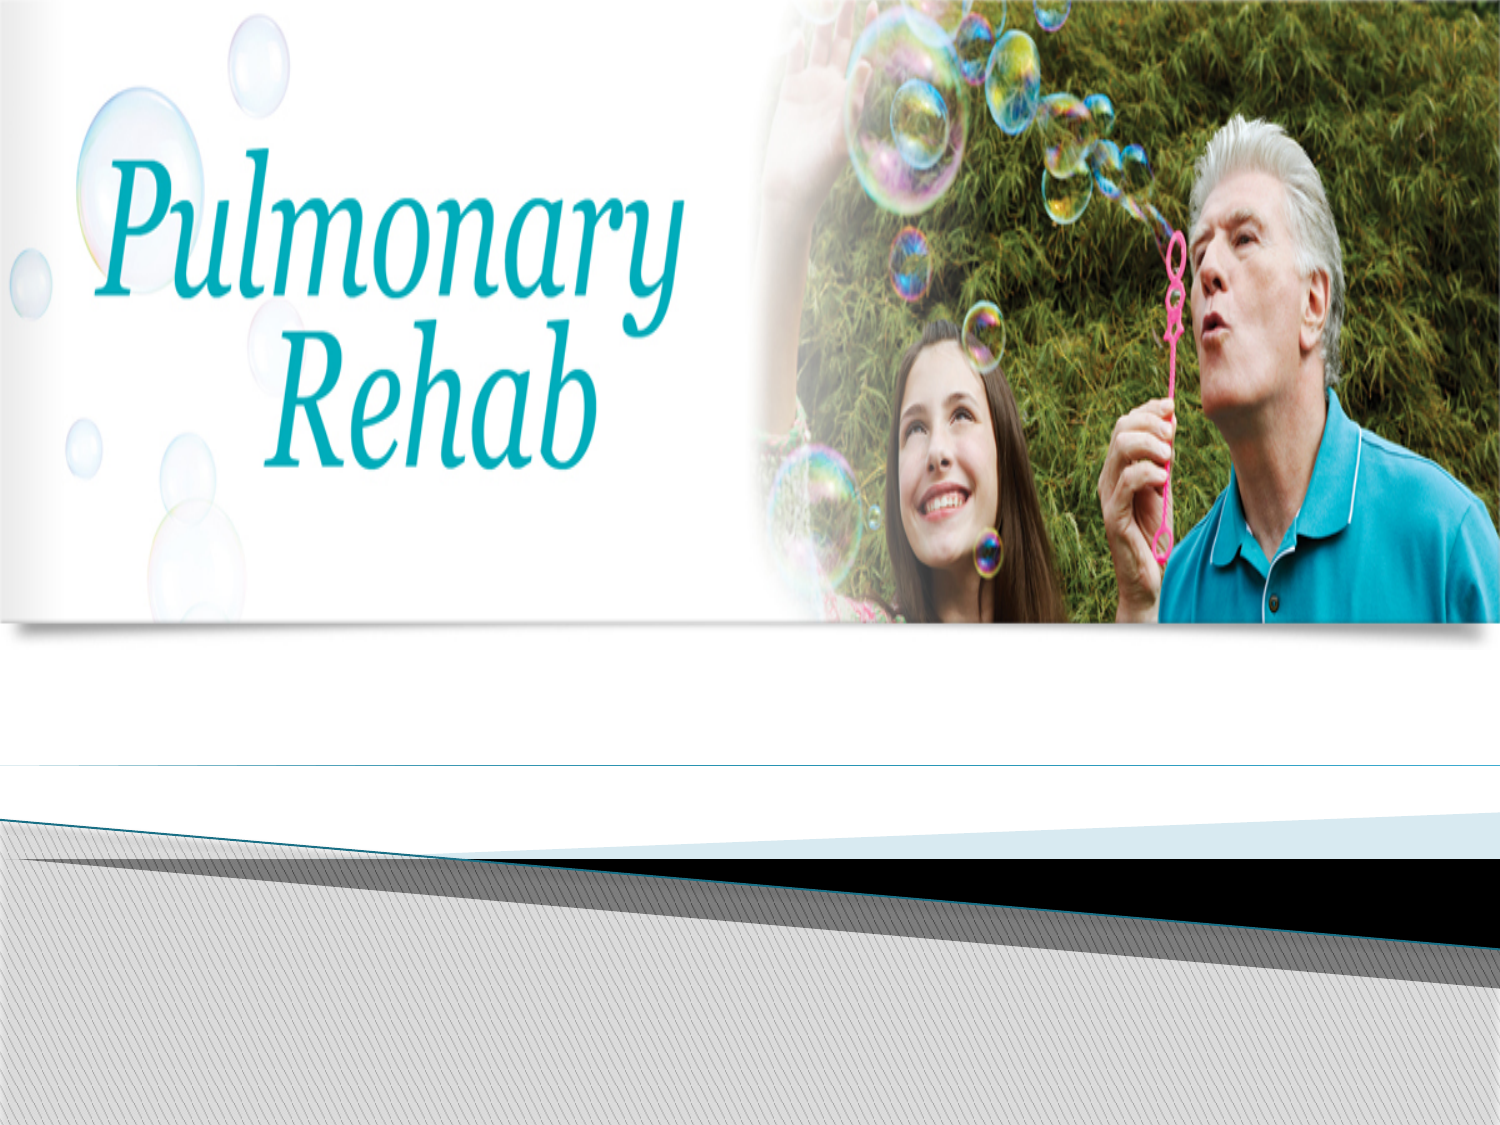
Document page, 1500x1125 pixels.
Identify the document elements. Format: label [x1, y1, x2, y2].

picture [0, 0, 1500, 651]
picture [5, 859, 1500, 989]
